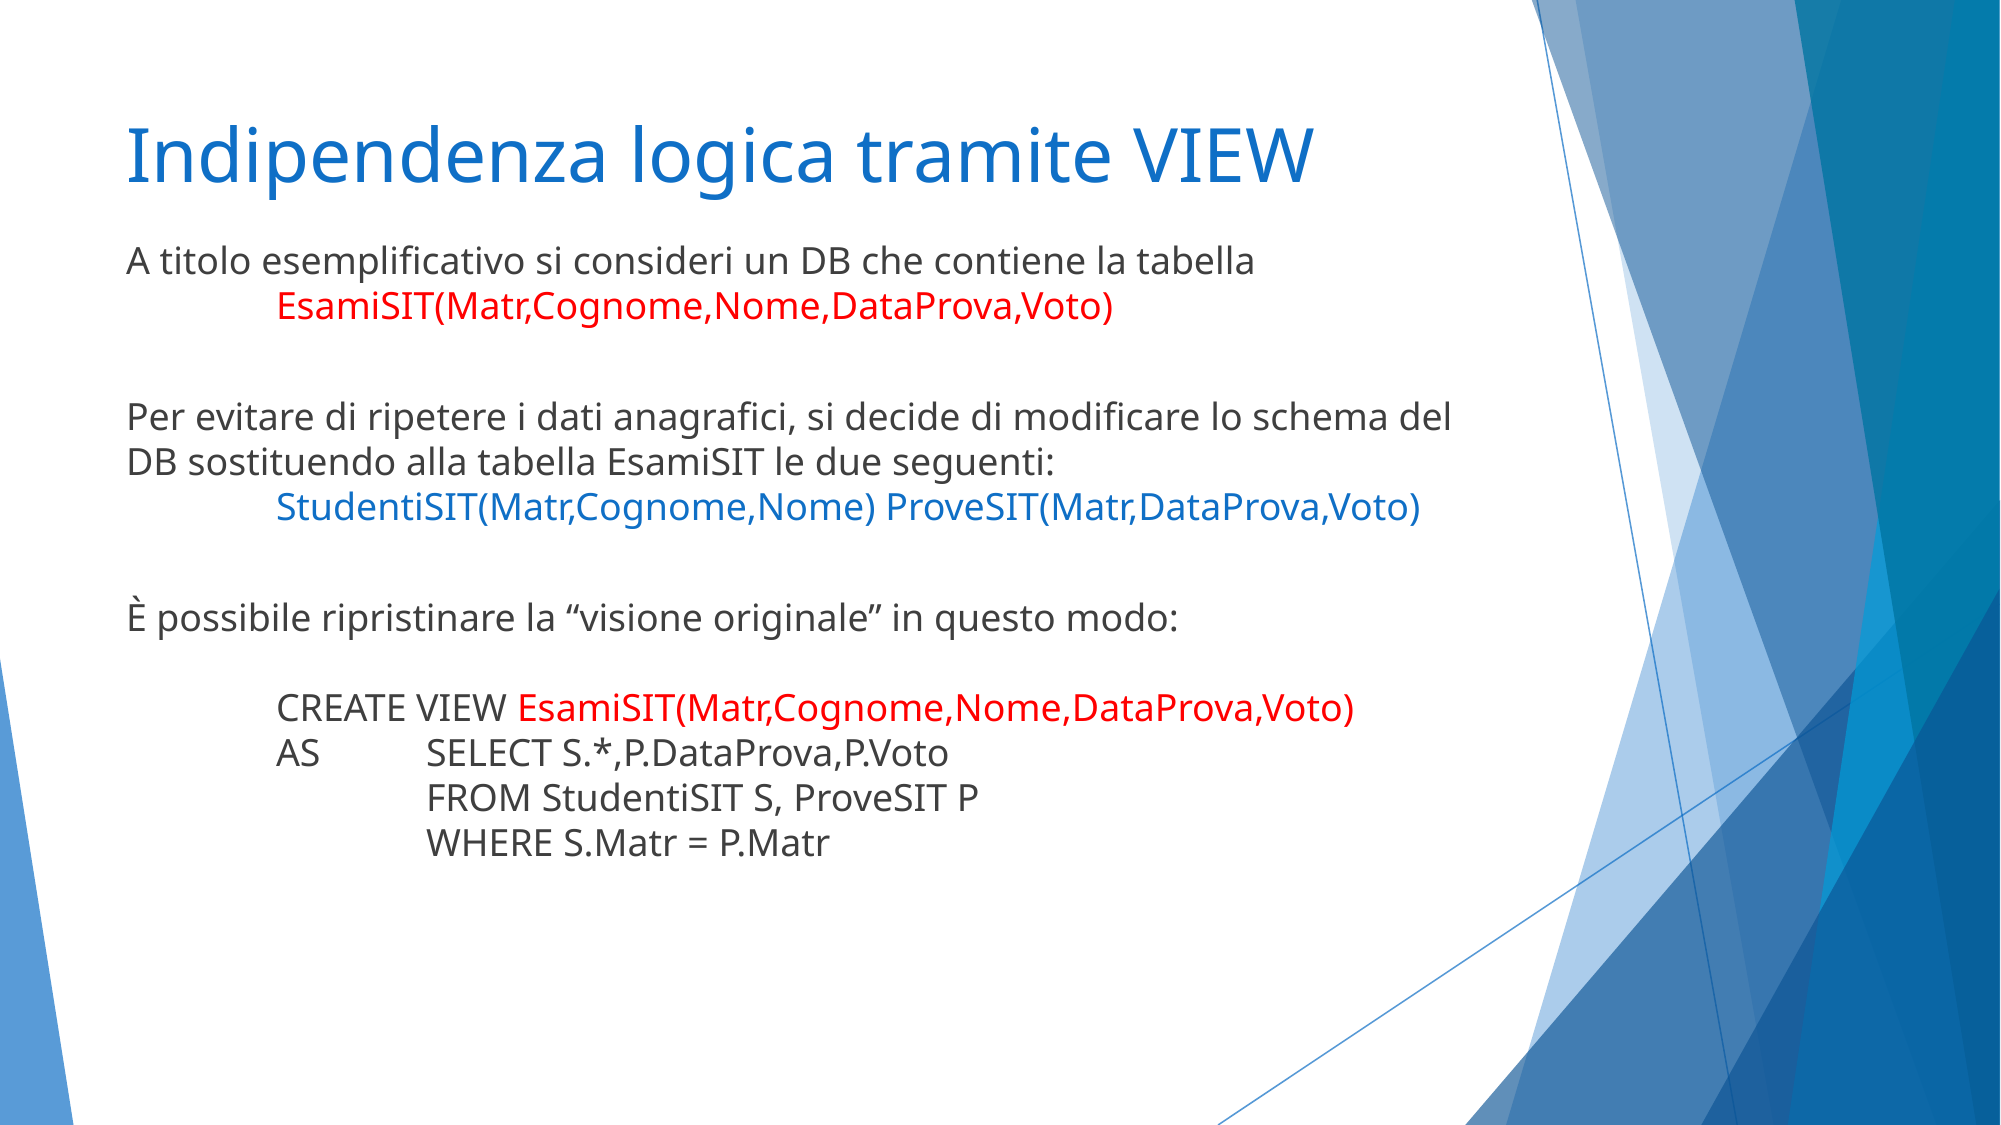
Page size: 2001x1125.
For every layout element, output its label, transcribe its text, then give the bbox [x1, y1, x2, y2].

title Indipendenza logica tramite VIEW [111, 99, 1522, 229]
list A titolo esemplificativo si consideri un DB che contiene la tabella EsamiSIT(Matr,Cognome,Nome,DataProva,Voto) Per evitare di ripetere i dati anagrafici, si decide di modificare lo schema del DB sostituendo alla tabella EsamiSIT le due seguenti: StudentiSIT(Matr,Cognome,Nome) ProveSIT(Matr,DataProva,Voto) È possibile ripristinare la “visione originale” in questo modo: CREATE VIEW EsamiSIT(Matr,Cognome,Nome,DataProva,Voto) AS SELECT S.*,P.DataProva,P.Voto FROM StudentiSIT S, ProveSIT P WHERE S.Matr = P.Matr [111, 229, 1522, 1036]
